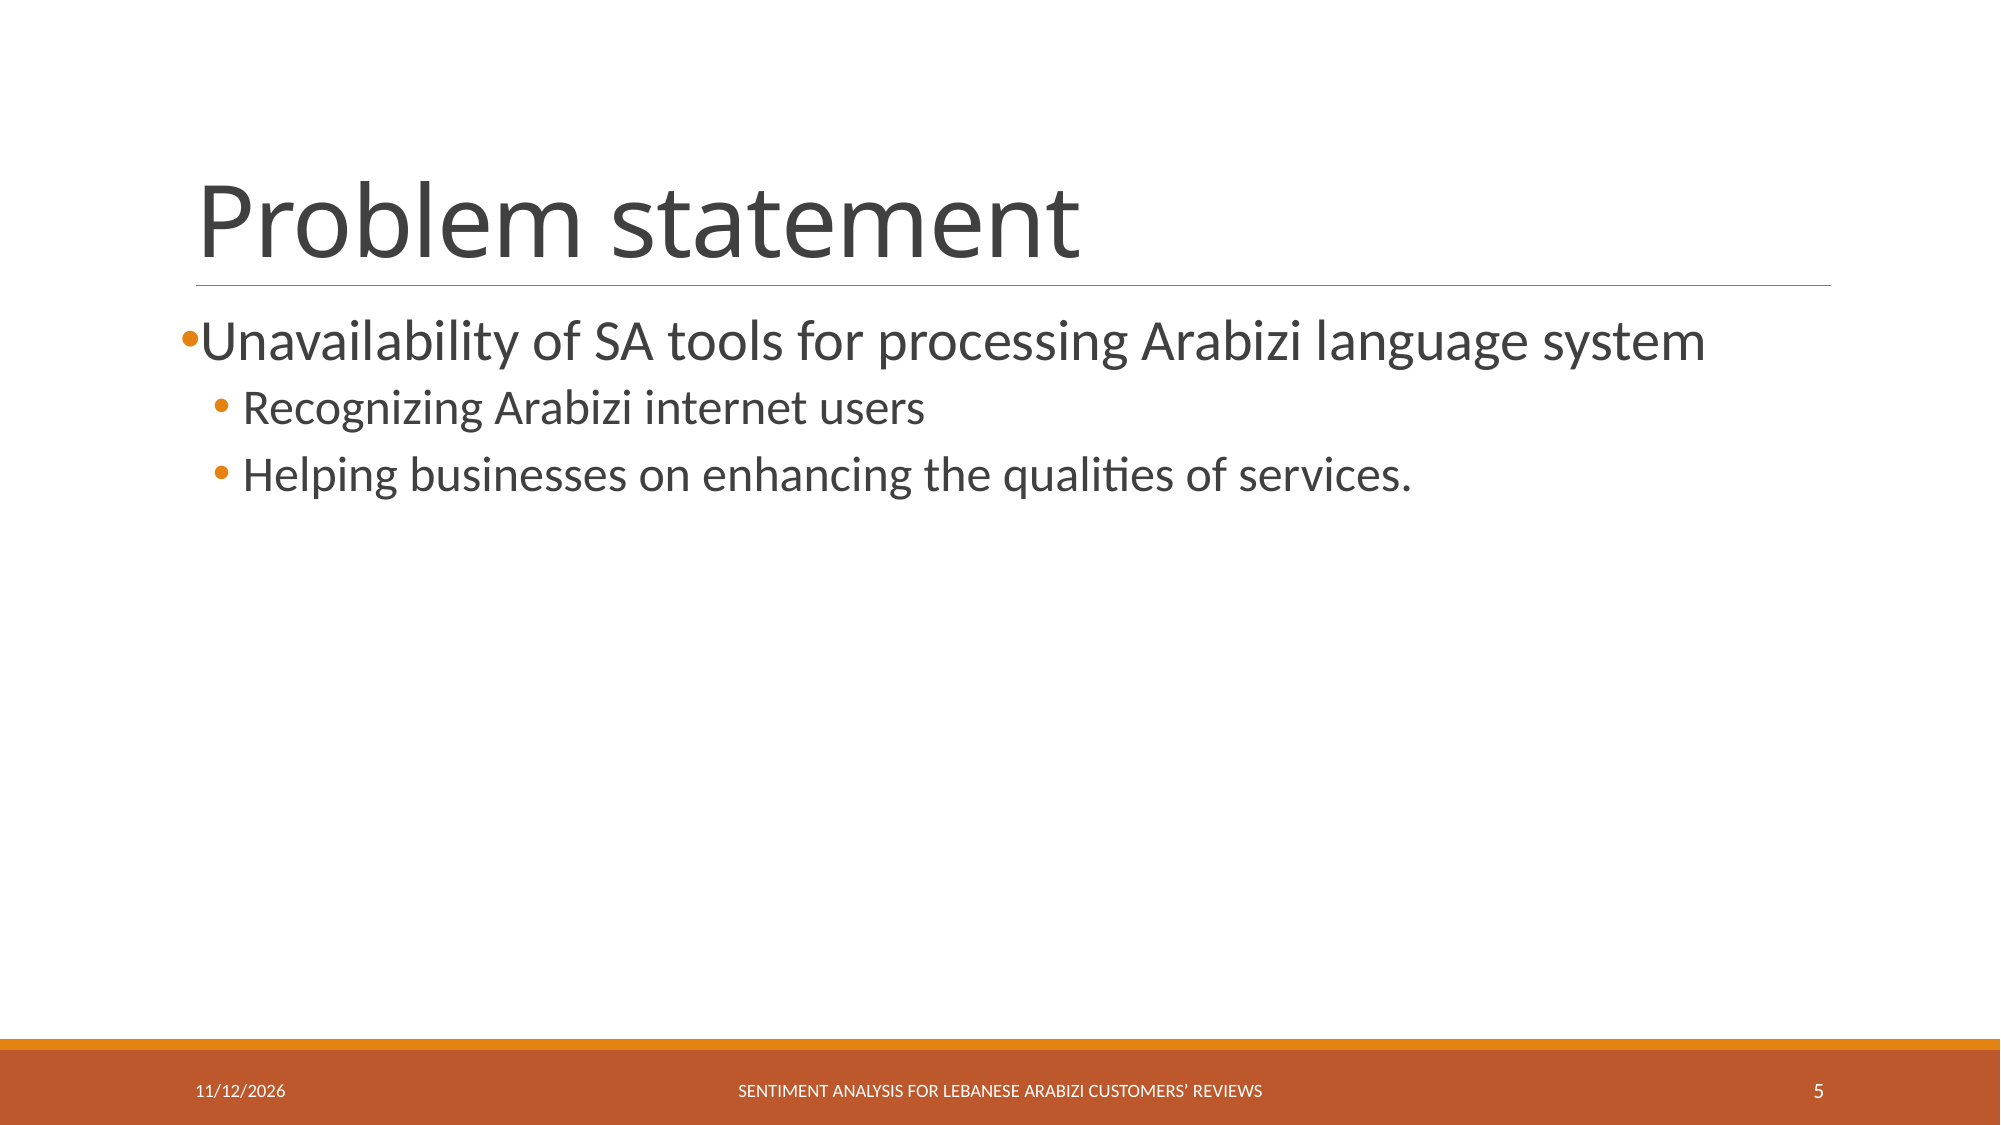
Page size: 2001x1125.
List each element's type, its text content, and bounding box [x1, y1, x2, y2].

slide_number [180, 1059, 586, 1120]
slide_number 5 [1624, 1059, 1840, 1120]
footer Sentiment Analysis for Lebanese Arabizi Customers’ Reviews [604, 1059, 1396, 1120]
list Unavailability of SA tools for processing Arabizi language system Recognizing Arabizi internet users Helping businesses on enhancing the qualities of services. [180, 302, 1830, 963]
title Problem statement [180, 47, 1830, 285]
